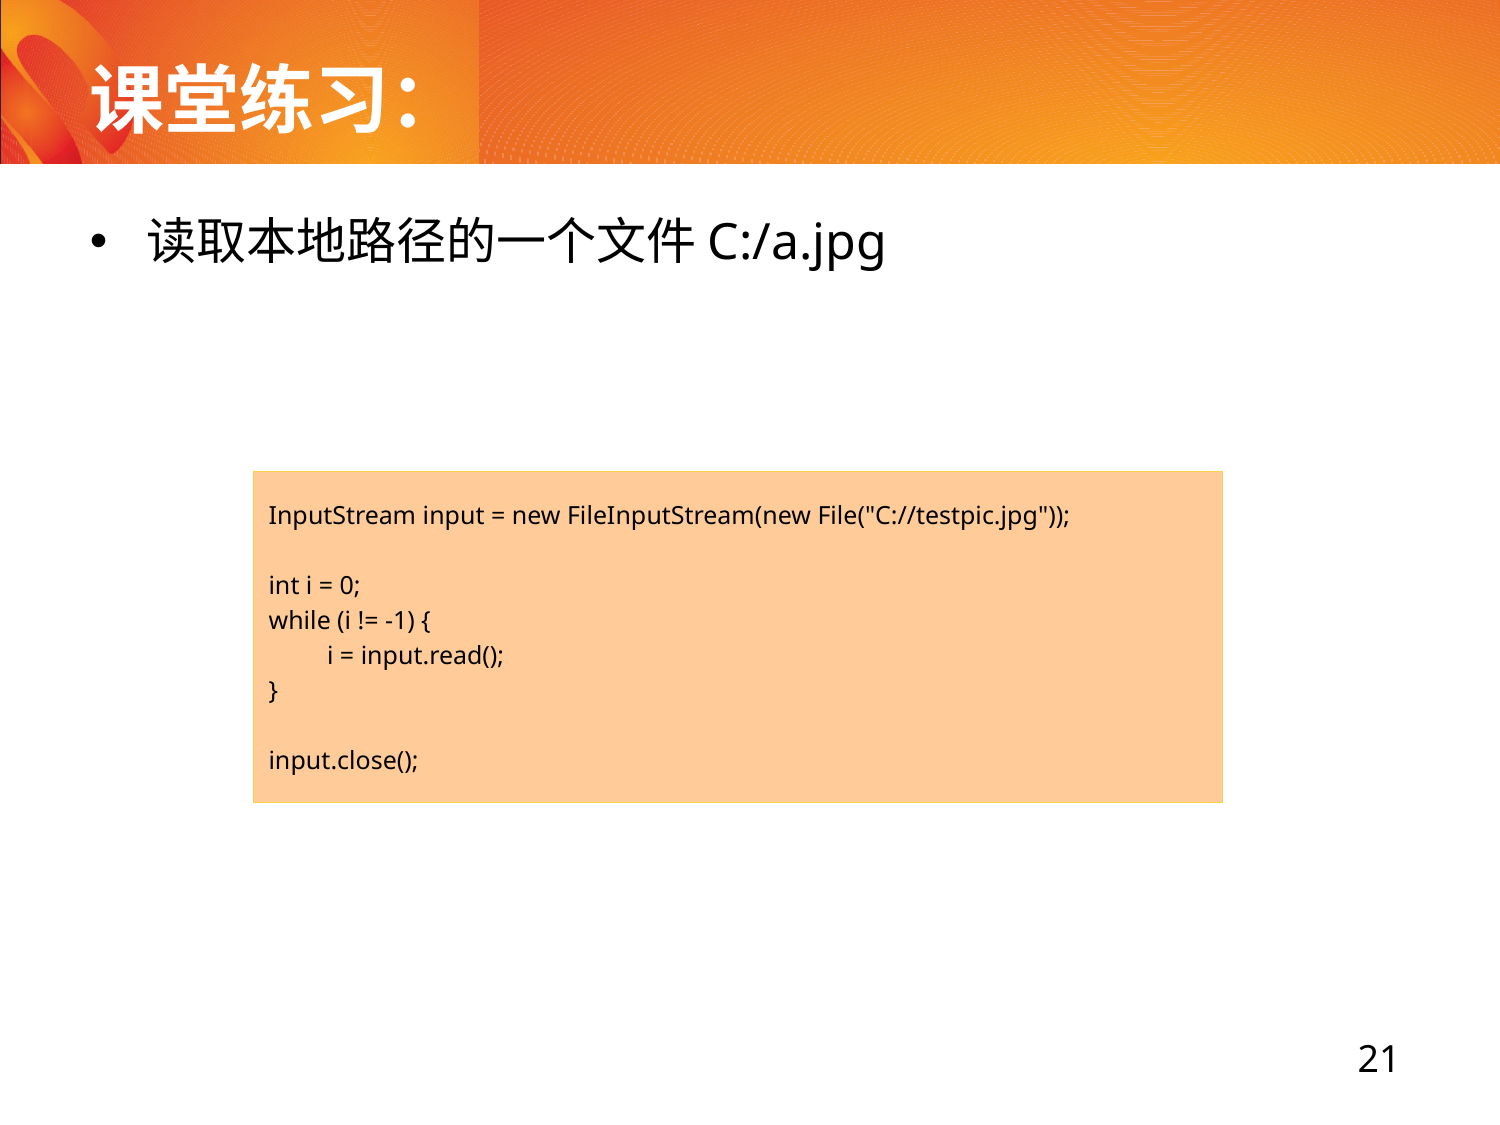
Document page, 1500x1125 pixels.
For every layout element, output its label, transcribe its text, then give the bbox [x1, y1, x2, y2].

list 读取本地路径的一个文件C:/a.jpg [75, 190, 1425, 1005]
text_box InputStream input = new FileInputStream(new File("C://testpic.jpg")); int i = 0; while (i != -1) { i = input.read(); } input.close(); [253, 471, 1223, 803]
picture [0, 0, 1500, 164]
title 课堂练习： [75, 45, 1425, 167]
